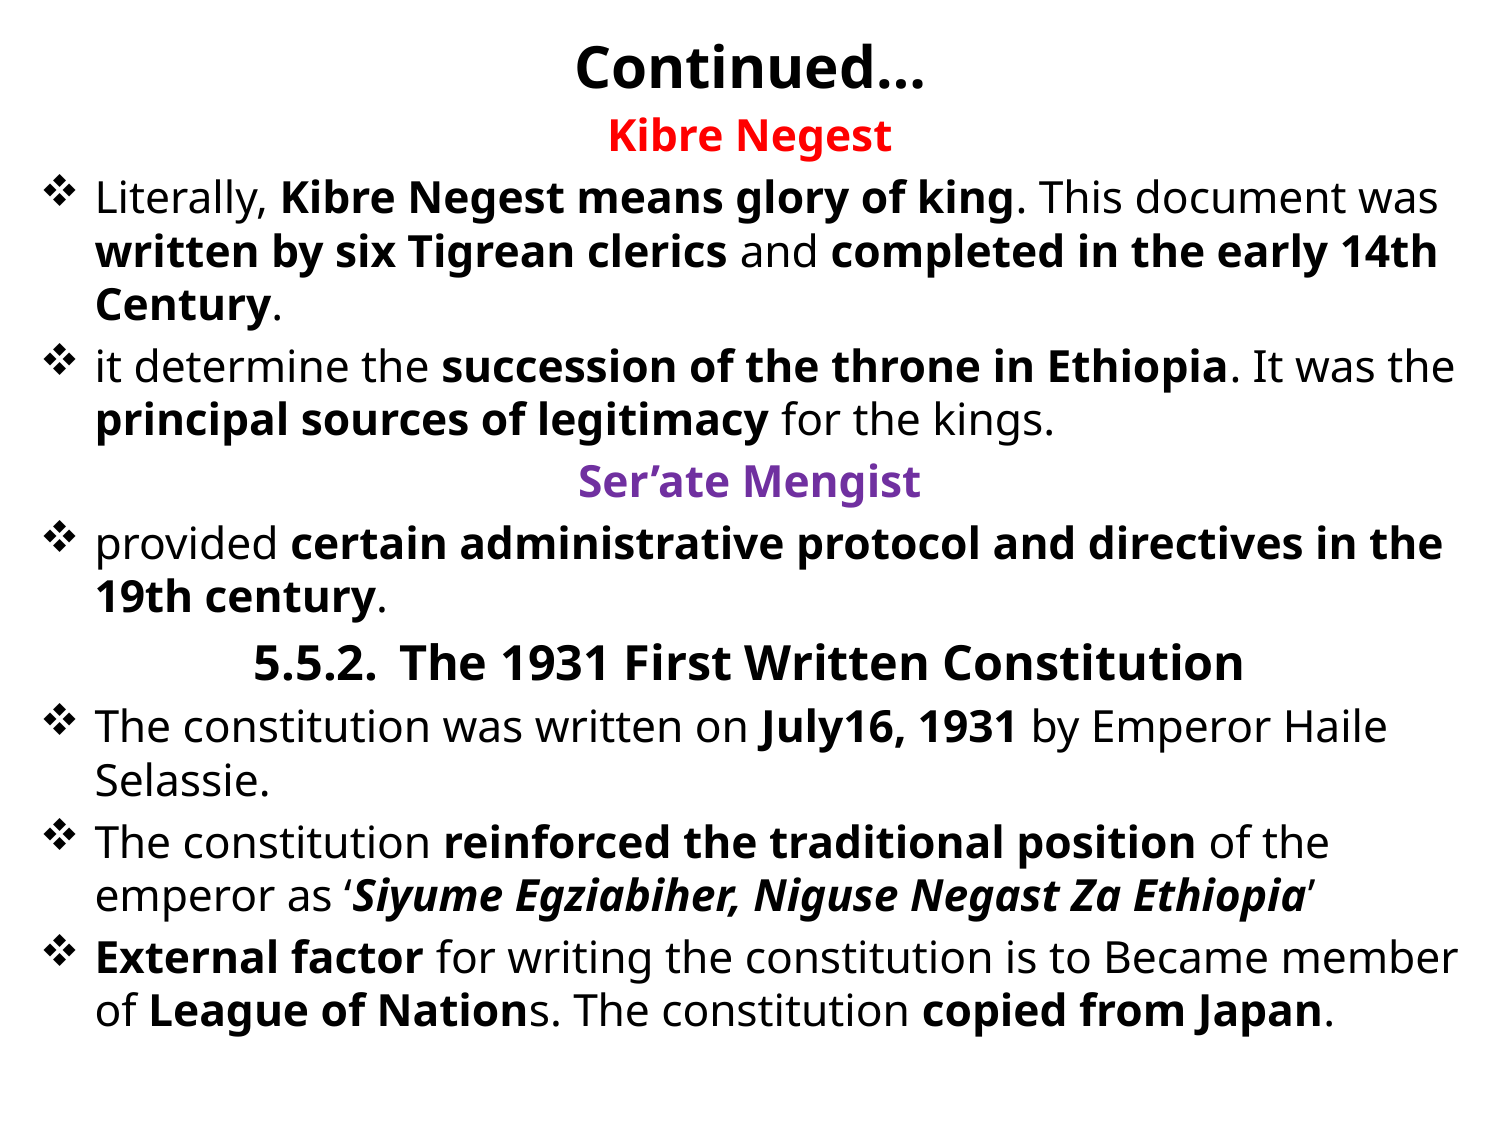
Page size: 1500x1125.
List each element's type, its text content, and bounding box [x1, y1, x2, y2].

title Continued… [24, 24, 1475, 99]
list Kibre Negest Literally, Kibre Negest means glory of king. This document was written by six Tigrean clerics and completed in the early 14th Century. it determine the succession of the throne in Ethiopia. It was the principal sources of legitimacy for the kings. Ser’ate Mengist provided certain administrative protocol and directives in the 19th century. 5.5.2. The 1931 First Written Constitution The constitution was written on July16, 1931 by Emperor Haile Selassie. The constitution reinforced the traditional position of the emperor as ‘Siyume Egziabiher, Niguse Negast Za Ethiopia’ External factor for writing the constitution is to Became member of League of Nations. The constitution copied from Japan. [24, 99, 1475, 1100]
